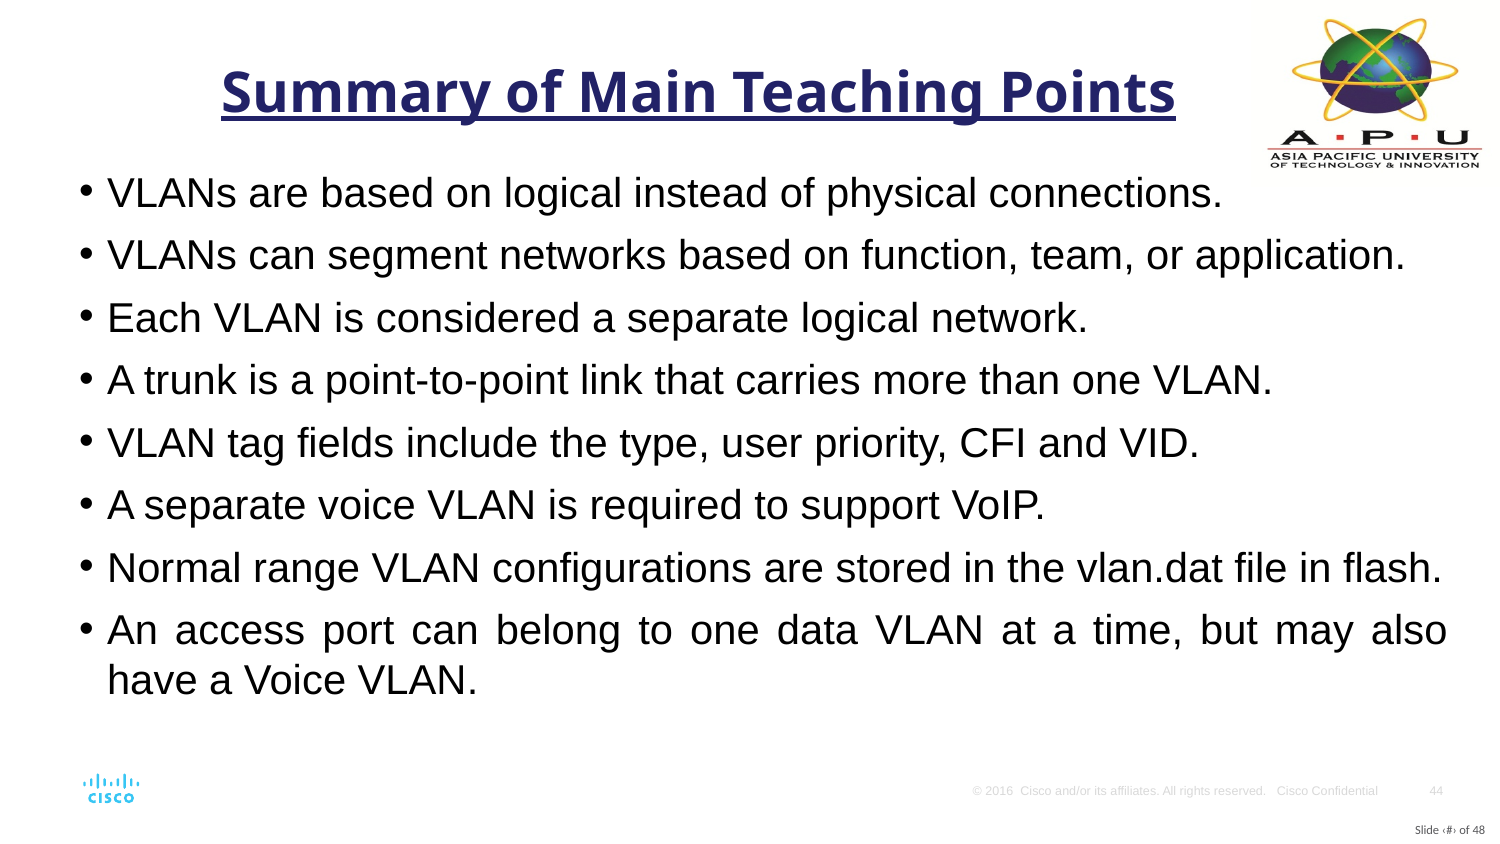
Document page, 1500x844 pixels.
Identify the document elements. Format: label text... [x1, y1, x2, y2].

picture [1251, 0, 1500, 187]
list VLANs are based on logical instead of physical connections. VLANs can segment networks based on function, team, or application. Each VLAN is considered a separate logical network. A trunk is a point-to-point link that carries more than one VLAN. VLAN tag fields include the type, user priority, CFI and VID. A separate voice VLAN is required to support VoIP. Normal range VLAN configurations are stored in the vlan.dat file in flash. An access port can belong to one data VLAN at a time, but may also have a Voice VLAN. [21, 157, 1479, 715]
footer Slide ‹#› of 48 [1025, 814, 1500, 844]
text_box Summary of Main Teaching Points [206, 48, 1192, 131]
